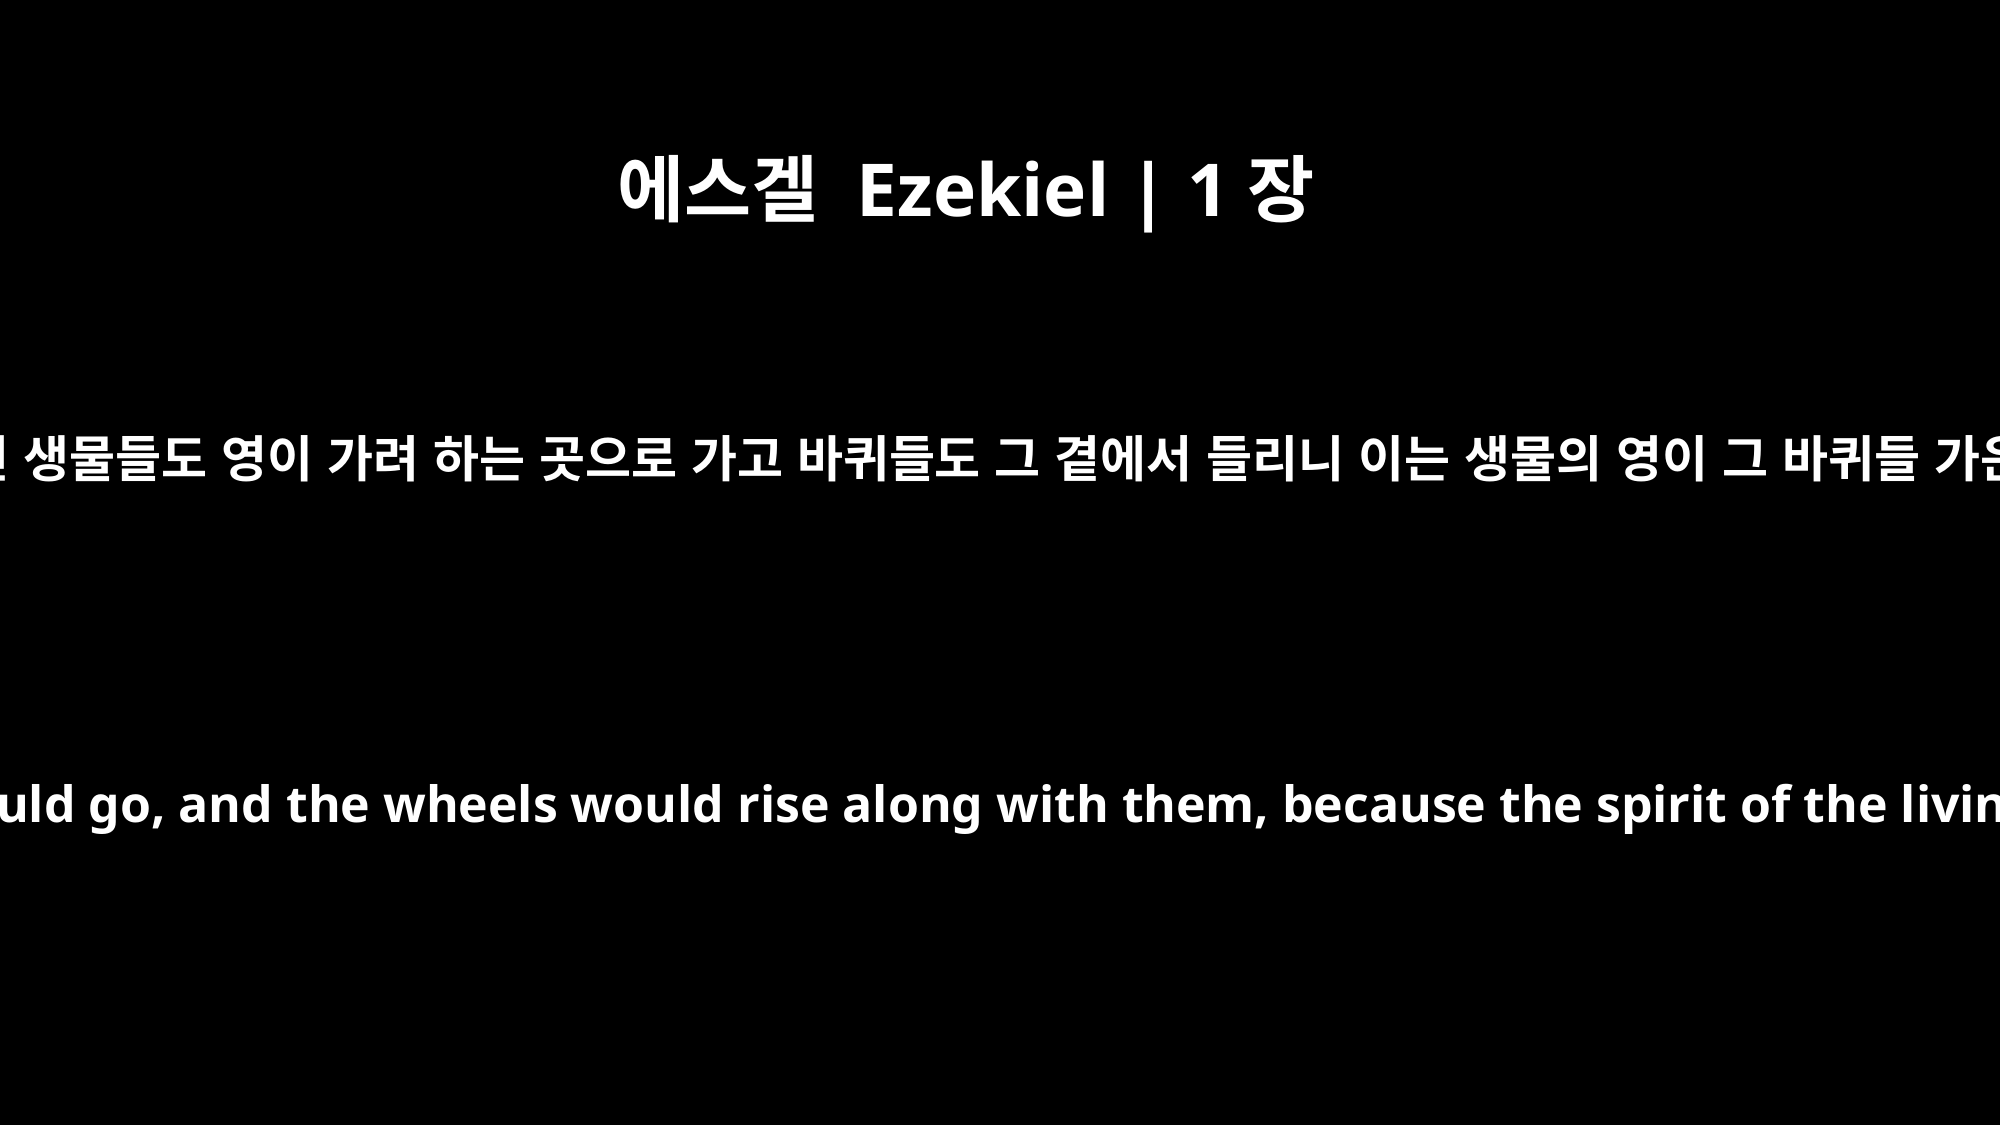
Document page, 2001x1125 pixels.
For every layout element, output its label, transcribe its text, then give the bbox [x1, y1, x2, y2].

text_box Wherever the spirit would go, they would go, and the wheels would rise along with them, because the spirit of the living creatures was in the wheels. [0, 764, 2000, 840]
text_box 20 영이 어떤 쪽으로 가면 생물들도 영이 가려 하는 곳으로 가고 바퀴들도 그 곁에서 들리니 이는 생물의 영이 그 바퀴들 가운데에 있음이니라 [0, 359, 2000, 495]
text_box 에스겔 Ezekiel | 1장 [602, 136, 1330, 239]
